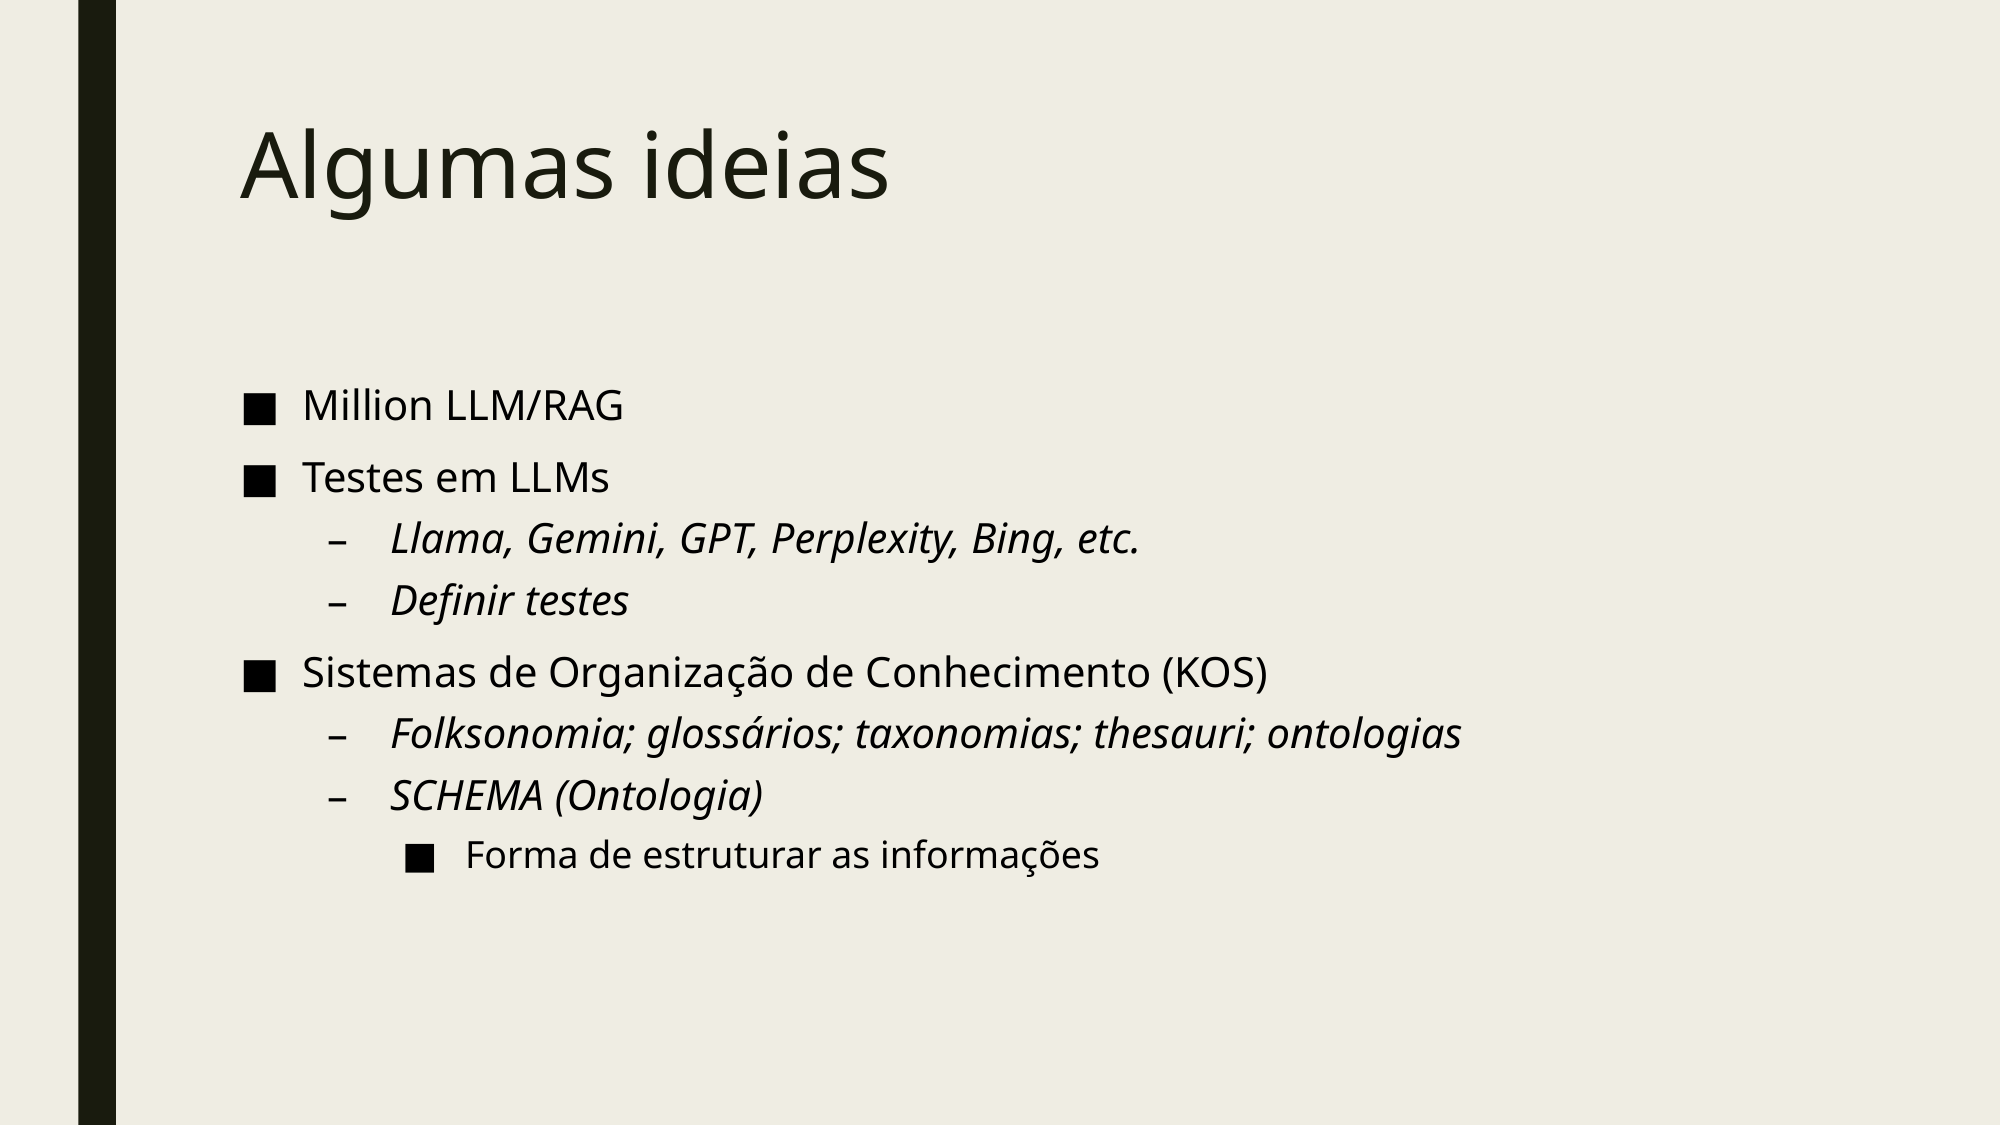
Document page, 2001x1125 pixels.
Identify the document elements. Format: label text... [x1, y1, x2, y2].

list Million LLM/RAG Testes em LLMs Llama, Gemini, GPT, Perplexity, Bing, etc. Definir testes Sistemas de Organização de Conhecimento (KOS) Folksonomia; glossários; taxonomias; thesauri; ontologias SCHEMA (Ontologia) Forma de estruturar as informações [225, 375, 1800, 963]
title Algumas ideias [225, 112, 1800, 357]
